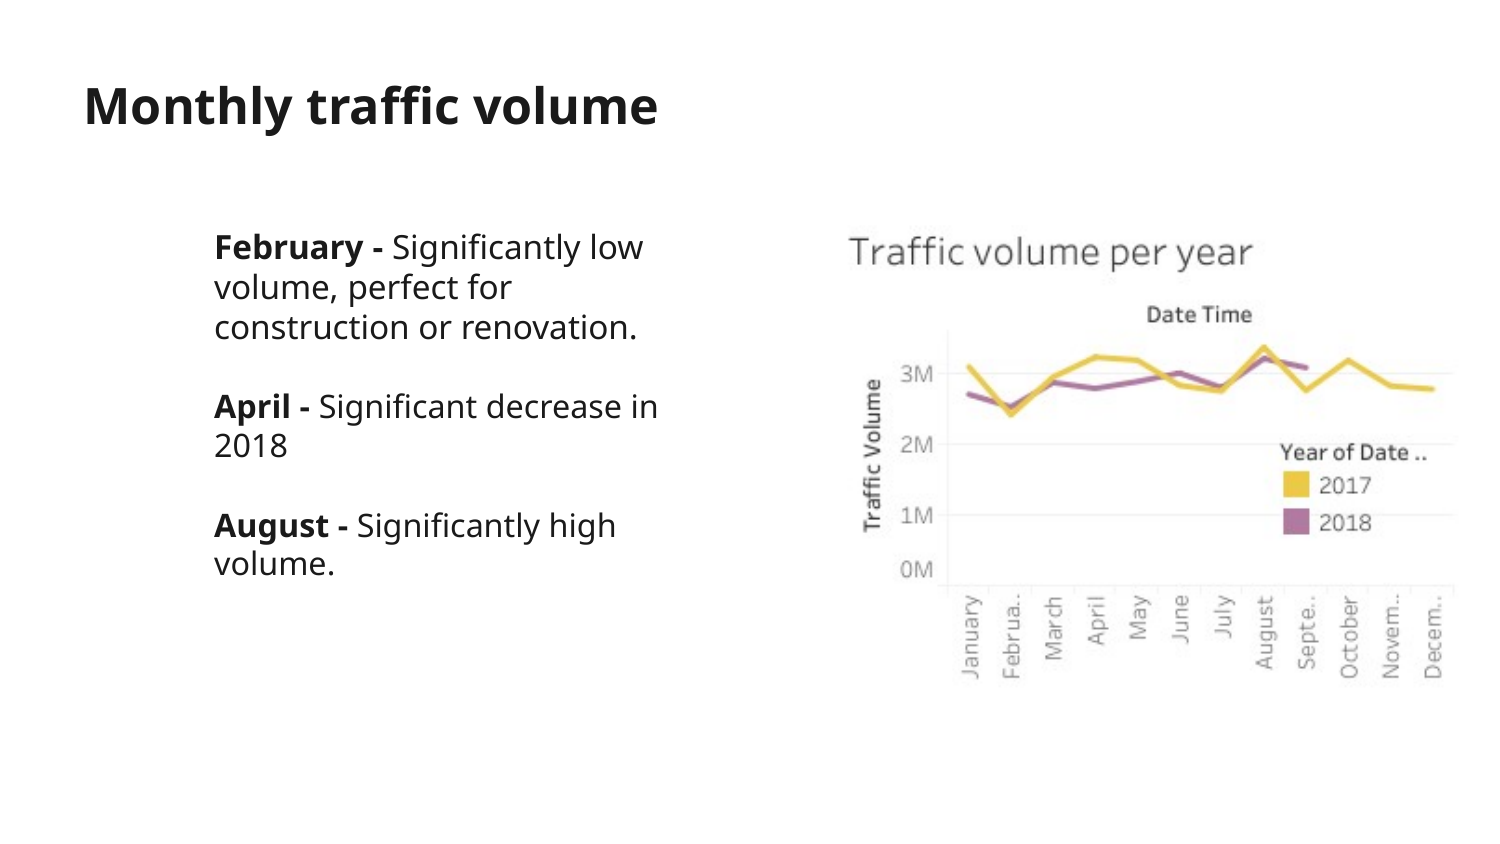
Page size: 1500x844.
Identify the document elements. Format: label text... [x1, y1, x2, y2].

picture [818, 211, 1466, 708]
title April - Significant decrease in 2018 [199, 371, 714, 473]
title Monthly traffic volume [68, 59, 1050, 190]
title February - Significantly low volume, perfect for construction or renovation. [199, 211, 714, 325]
title August - Significantly high volume. [199, 489, 714, 592]
